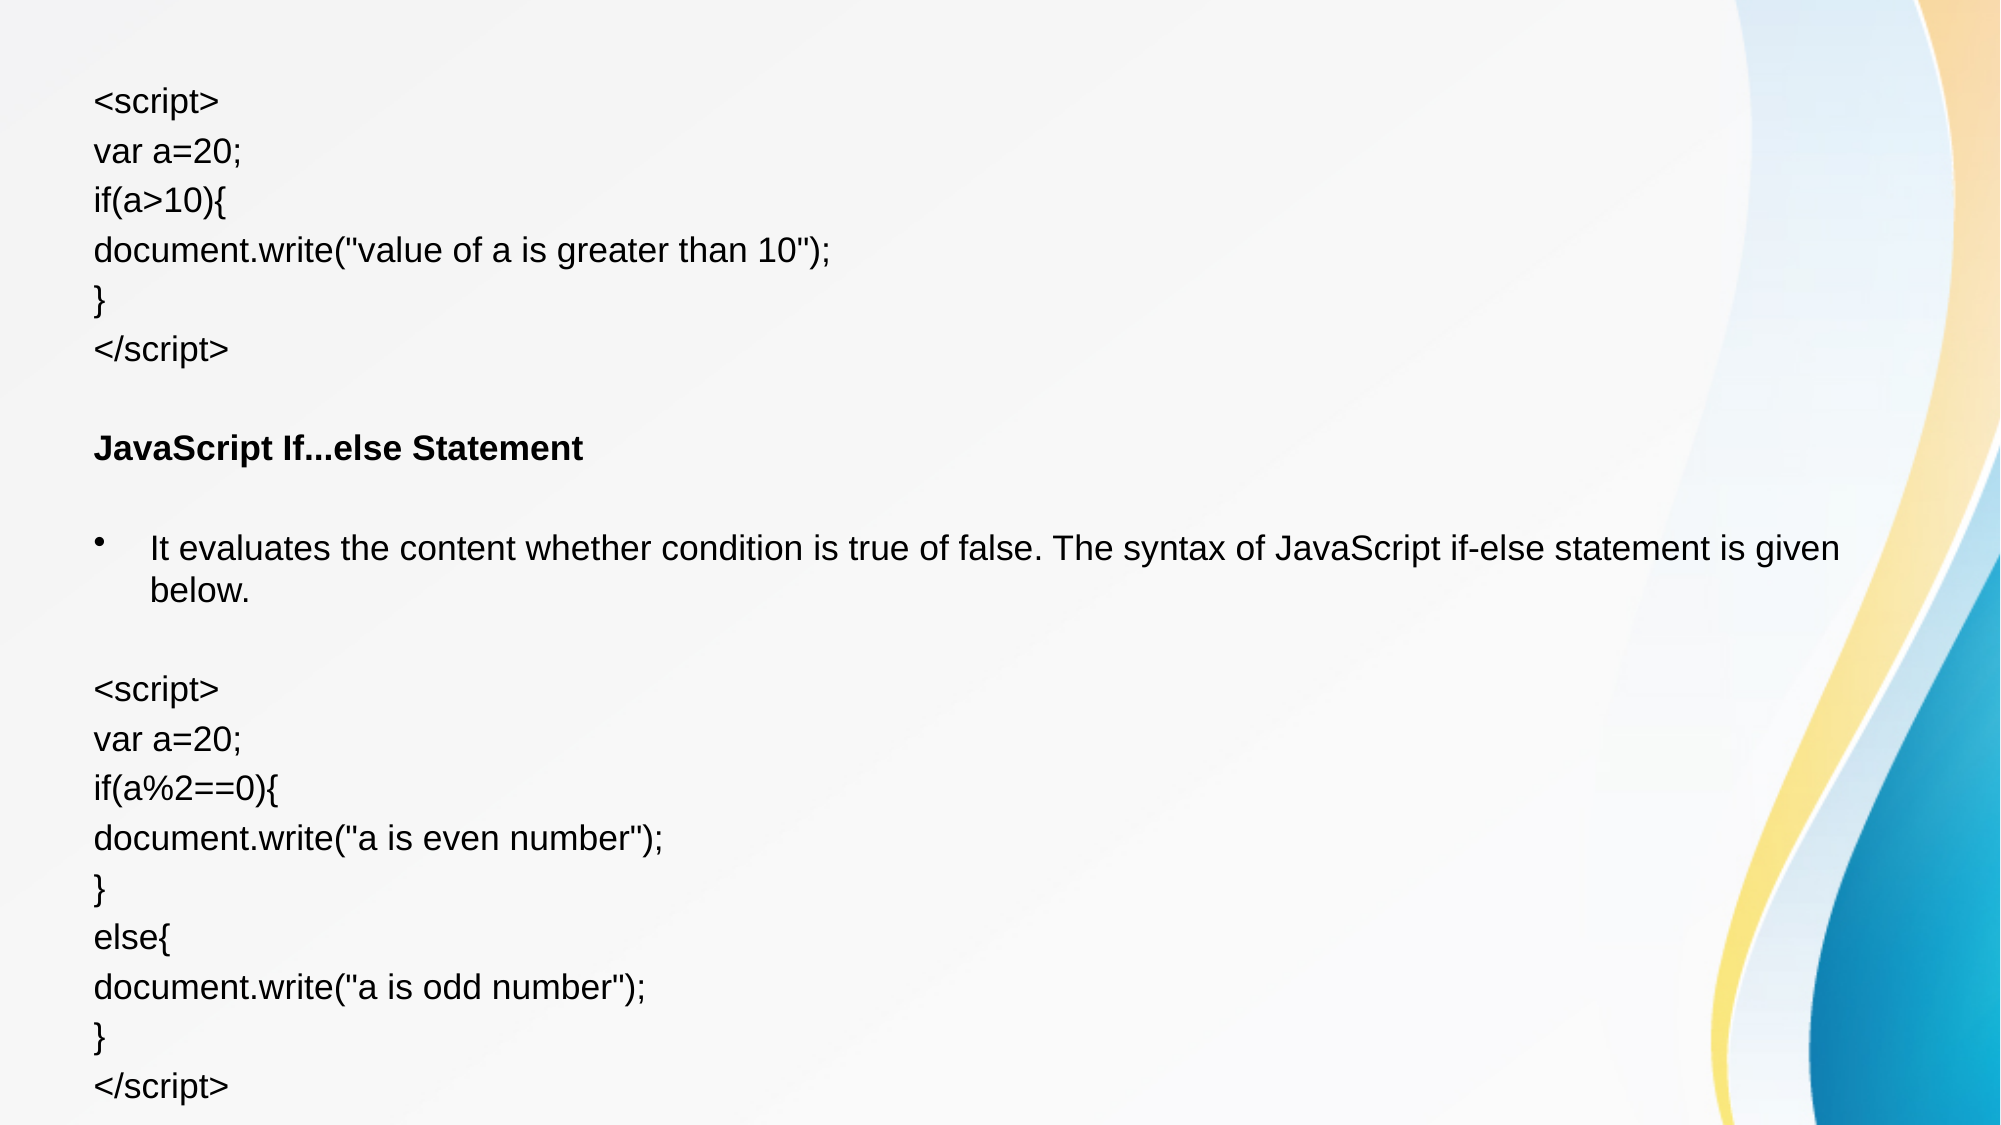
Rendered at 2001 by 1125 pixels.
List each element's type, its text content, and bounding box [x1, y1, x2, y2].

list <script> var a=20; if(a>10){ document.write("value of a is greater than 10"); } </script> JavaScript If...else Statement It evaluates the content whether condition is true of false. The syntax of JavaScript if-else statement is given below. <script> var a=20; if(a%2==0){ document.write("a is even number"); } else{ document.write("a is odd number"); } </script> [78, 70, 1880, 1055]
picture [0, 0, 2001, 1125]
